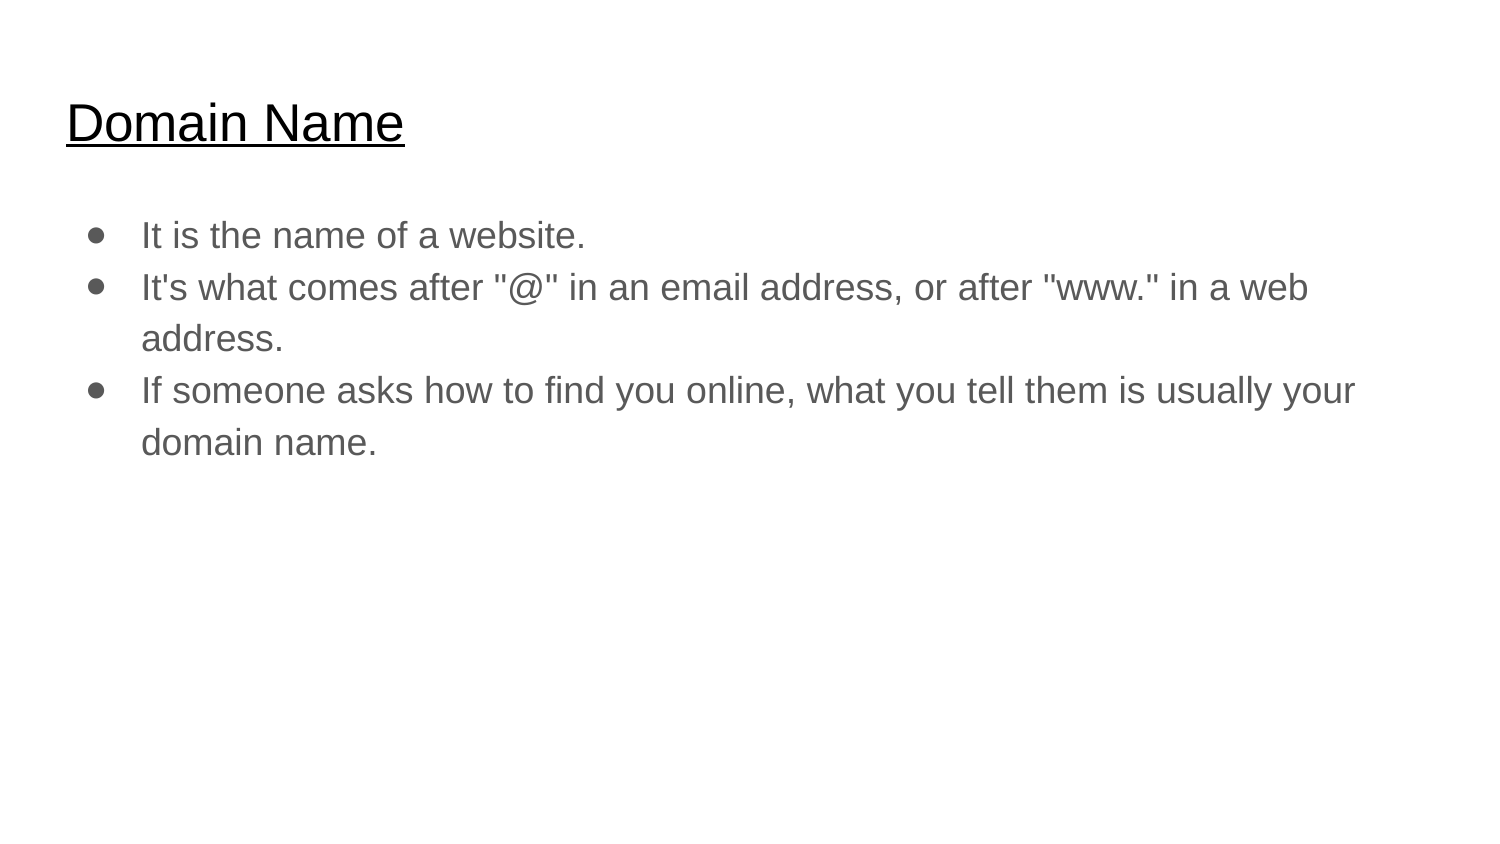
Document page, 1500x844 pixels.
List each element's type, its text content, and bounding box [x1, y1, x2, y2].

title Domain Name [51, 72, 1449, 167]
list It is the name of a website. It's what comes after "@" in an email address, or after "www." in a web address. If someone asks how to find you online, what you tell them is usually your domain name. [51, 189, 1449, 750]
